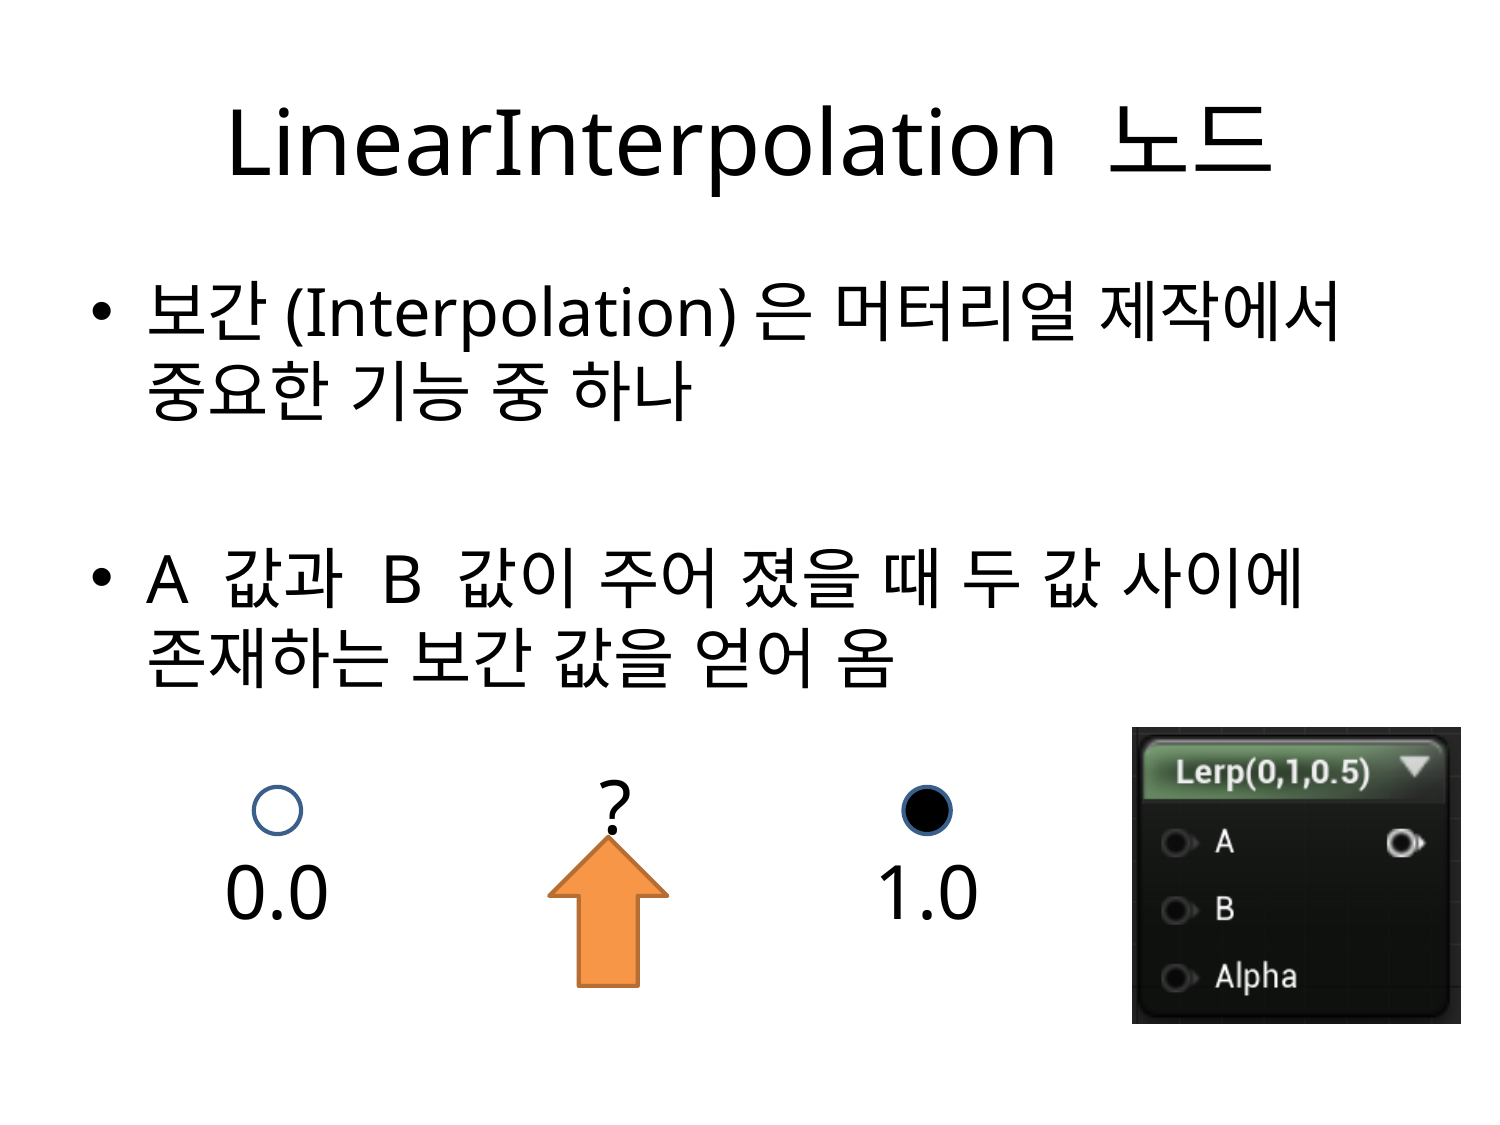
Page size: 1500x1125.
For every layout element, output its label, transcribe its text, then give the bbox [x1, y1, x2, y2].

text_box [547, 857, 670, 988]
text_box [901, 784, 953, 836]
list 보간(Interpolation)은 머터리얼 제작에서 중요한 기능 중 하나 A 값과 B 값이 주어 졌을 때 두 값 사이에 존재하는 보간 값을 얻어 옴 [75, 262, 1425, 1005]
text_box ? [584, 751, 668, 857]
picture [1131, 727, 1461, 1024]
text_box [251, 784, 304, 837]
title LinearInterpolation 노드 [75, 45, 1425, 233]
text_box 0.0 [141, 836, 414, 942]
text_box 1.0 [791, 836, 1063, 942]
